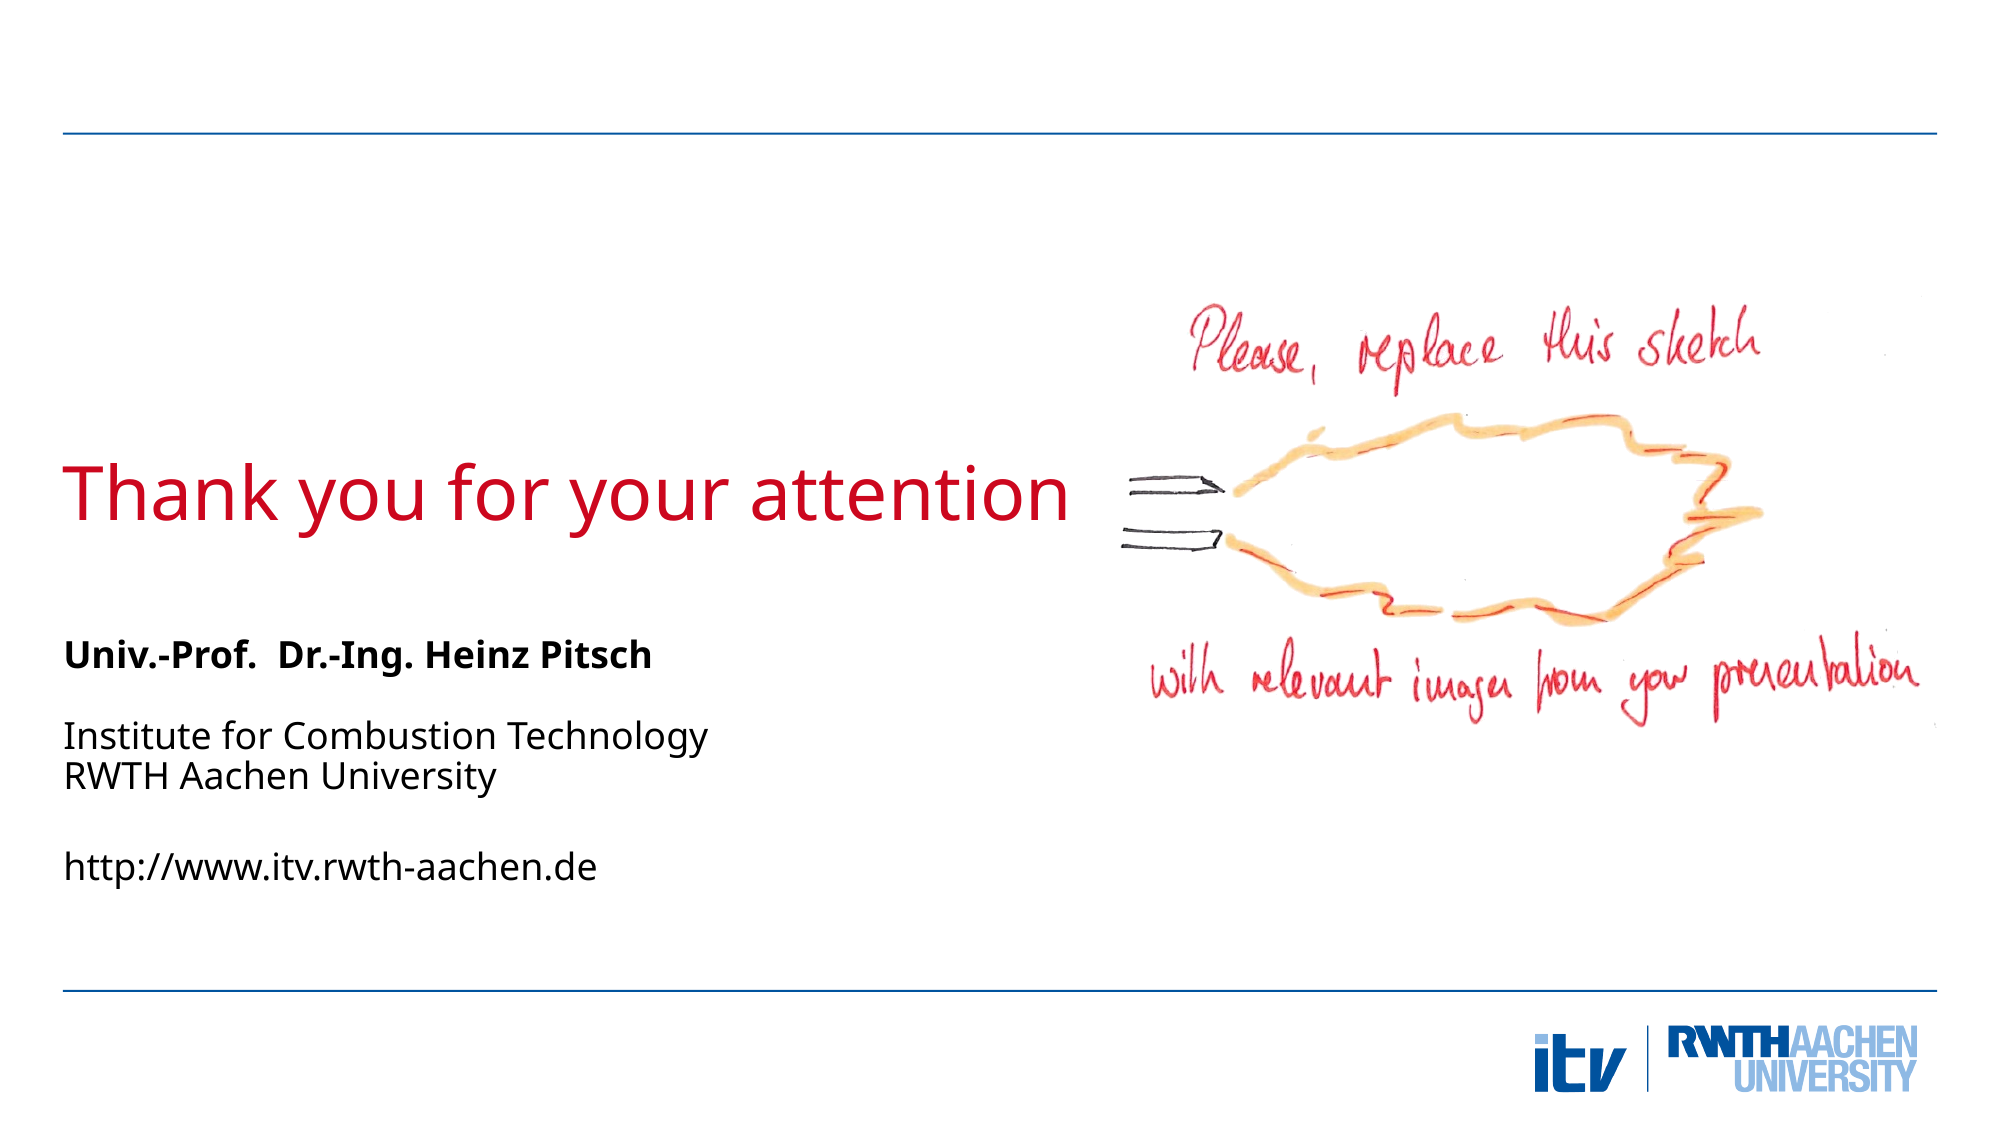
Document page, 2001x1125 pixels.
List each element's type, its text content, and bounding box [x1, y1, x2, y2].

text_box Univ.-Prof. Dr.-Ing. Heinz Pitsch Institute for Combustion Technology RWTH Aachen University http://www.itv.rwth-aachen.de [63, 542, 1469, 982]
picture [1514, 992, 1938, 1125]
picture [1086, 279, 1938, 733]
